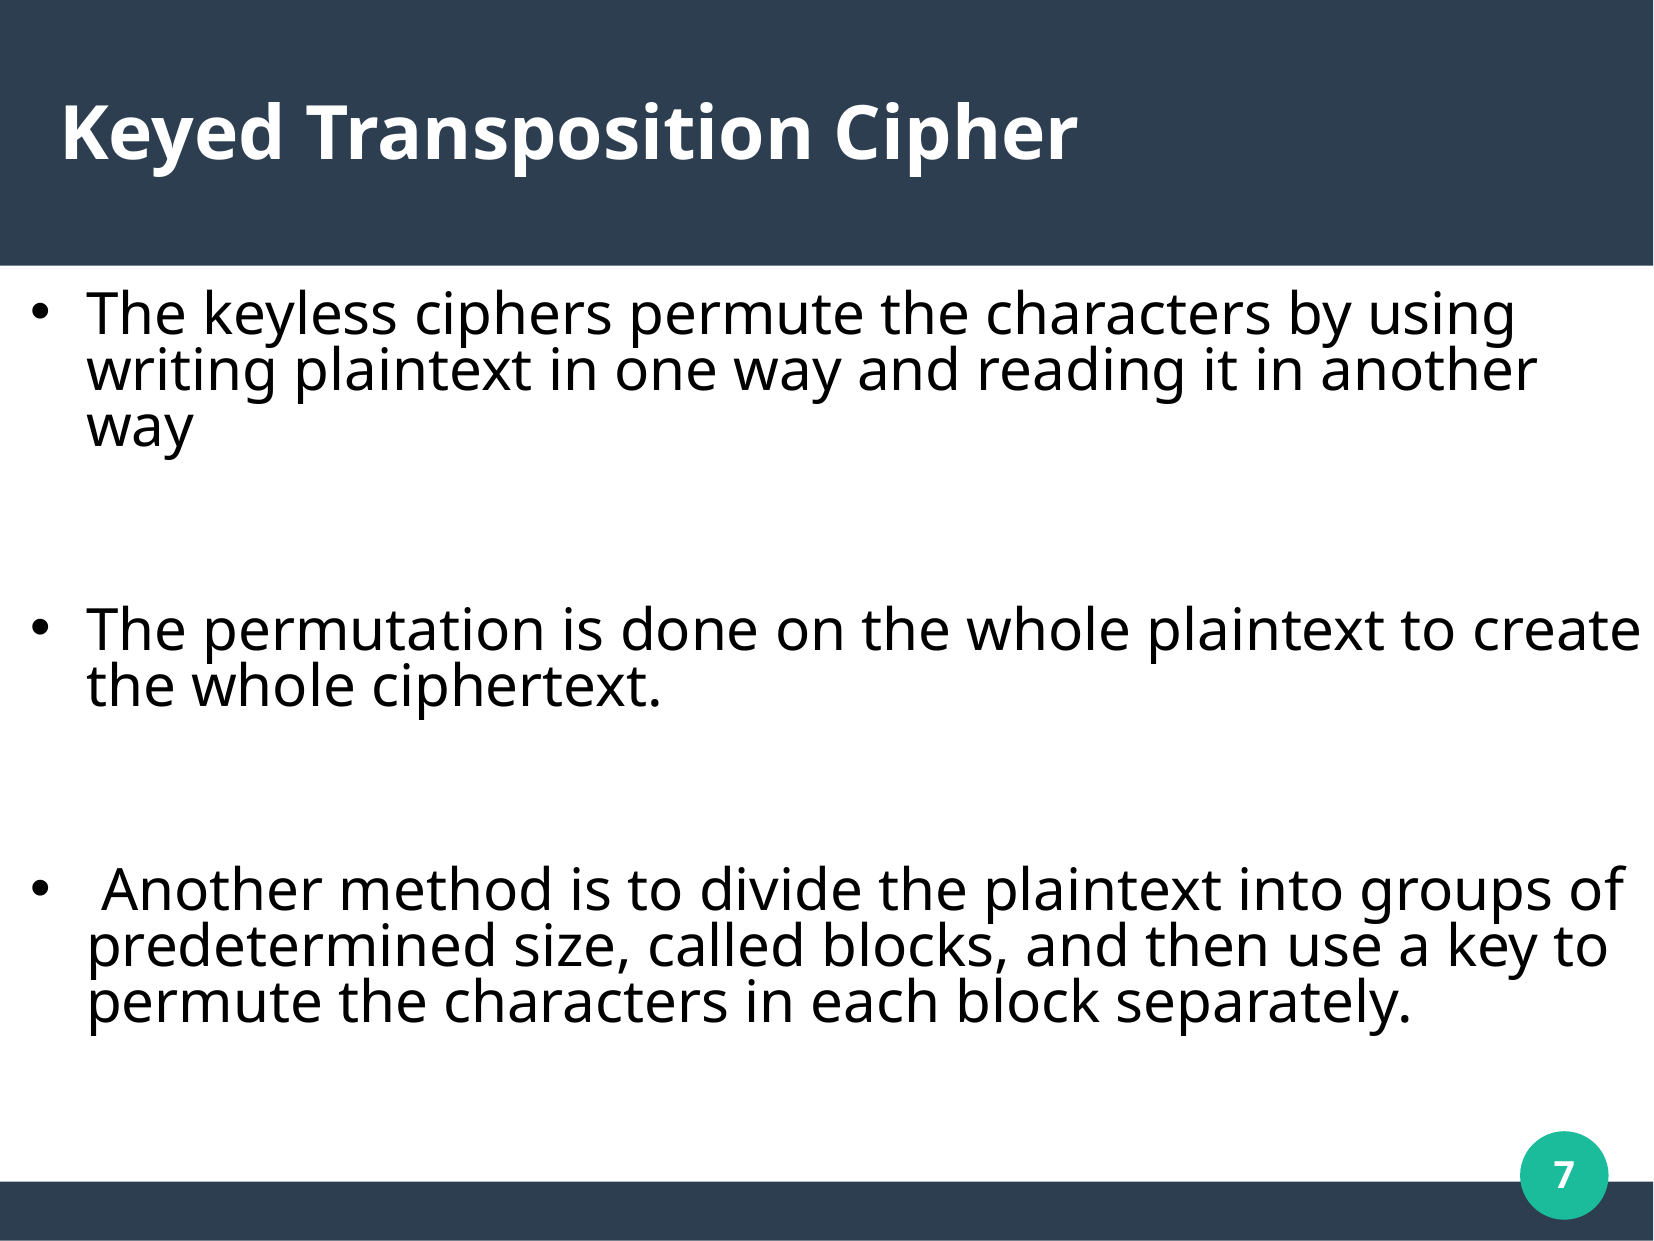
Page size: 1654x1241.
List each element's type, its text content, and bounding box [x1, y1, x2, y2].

title Keyed Transposition Cipher [59, 49, 1594, 207]
list The keyless ciphers permute the characters by using writing plaintext in one way and reading it in another way The permutation is done on the whole plaintext to create the whole ciphertext. Another method is to divide the plaintext into groups of predetermined size, called blocks, and then use a key to permute the characters in each block separately. [29, 289, 1654, 1152]
slide_number ‹#› [1505, 1116, 1624, 1235]
